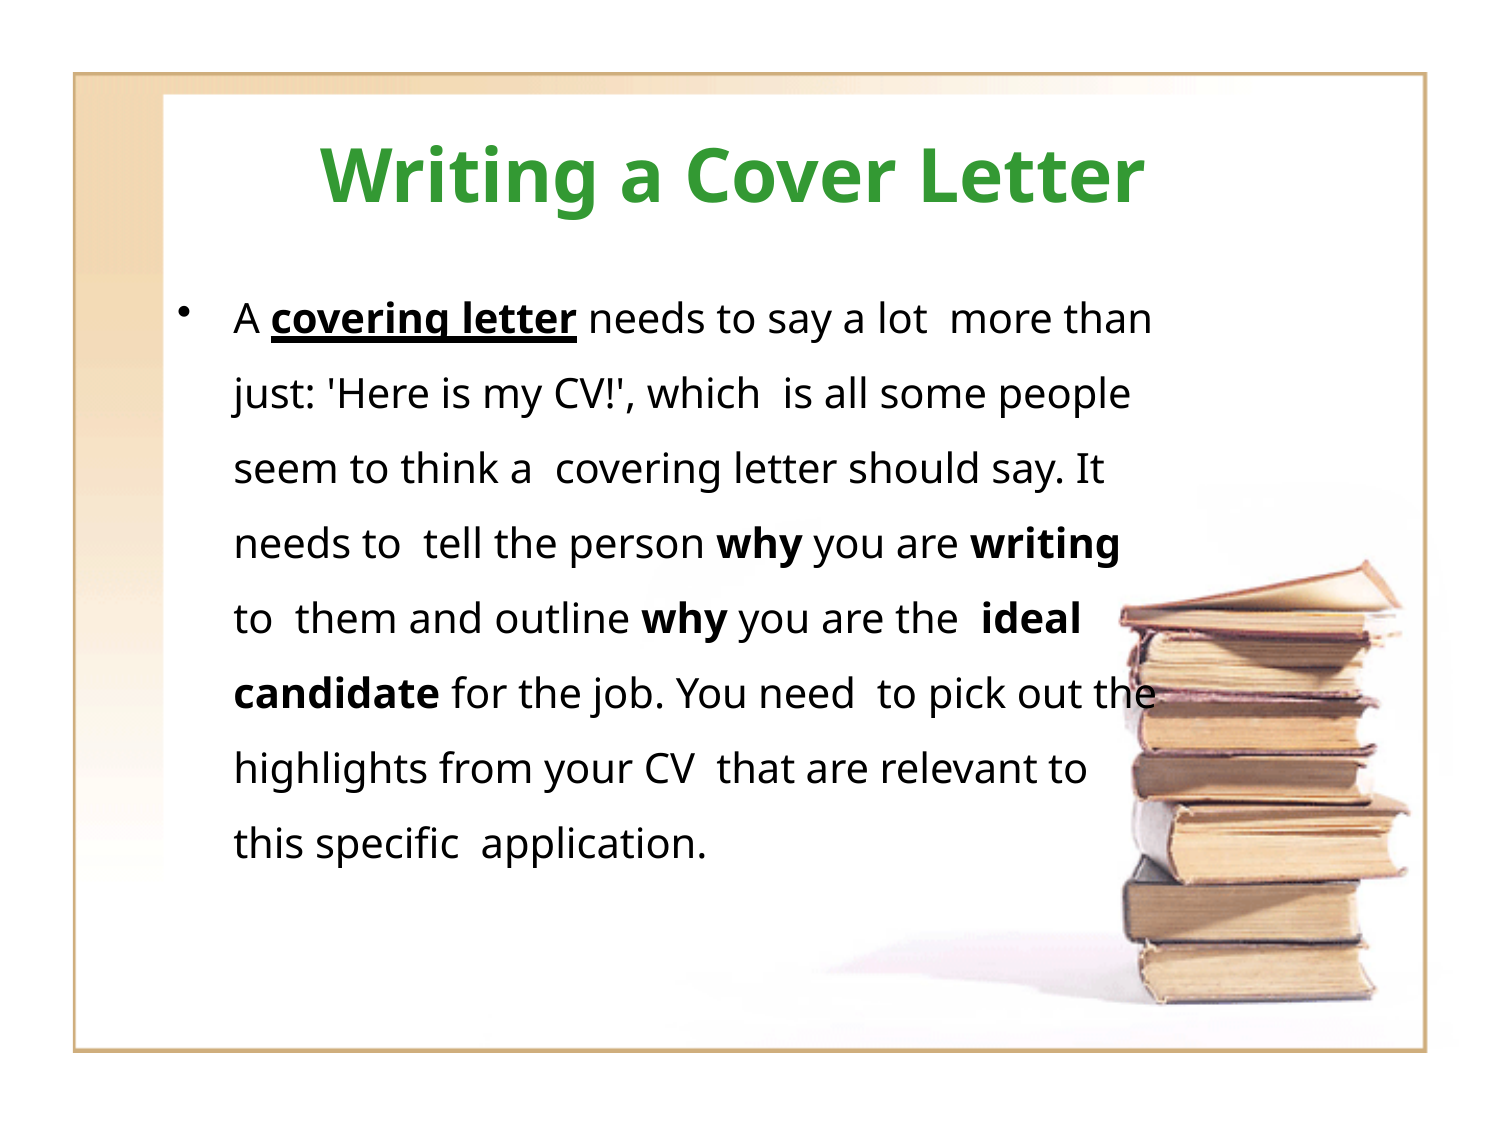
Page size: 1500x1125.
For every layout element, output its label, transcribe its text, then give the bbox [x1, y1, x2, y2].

text_box A covering letter needs to say a lot more than just: 'Here is my CV!', which is all some people seem to think a covering letter should say. It needs to tell the person why you are writing to them and outline why you are the ideal candidate for the job. You need to pick out the highlights from your CV that are relevant to this specific application. [174, 199, 1160, 867]
title Writing a Cover Letter [236, 125, 1264, 316]
picture [72, 72, 1459, 1053]
